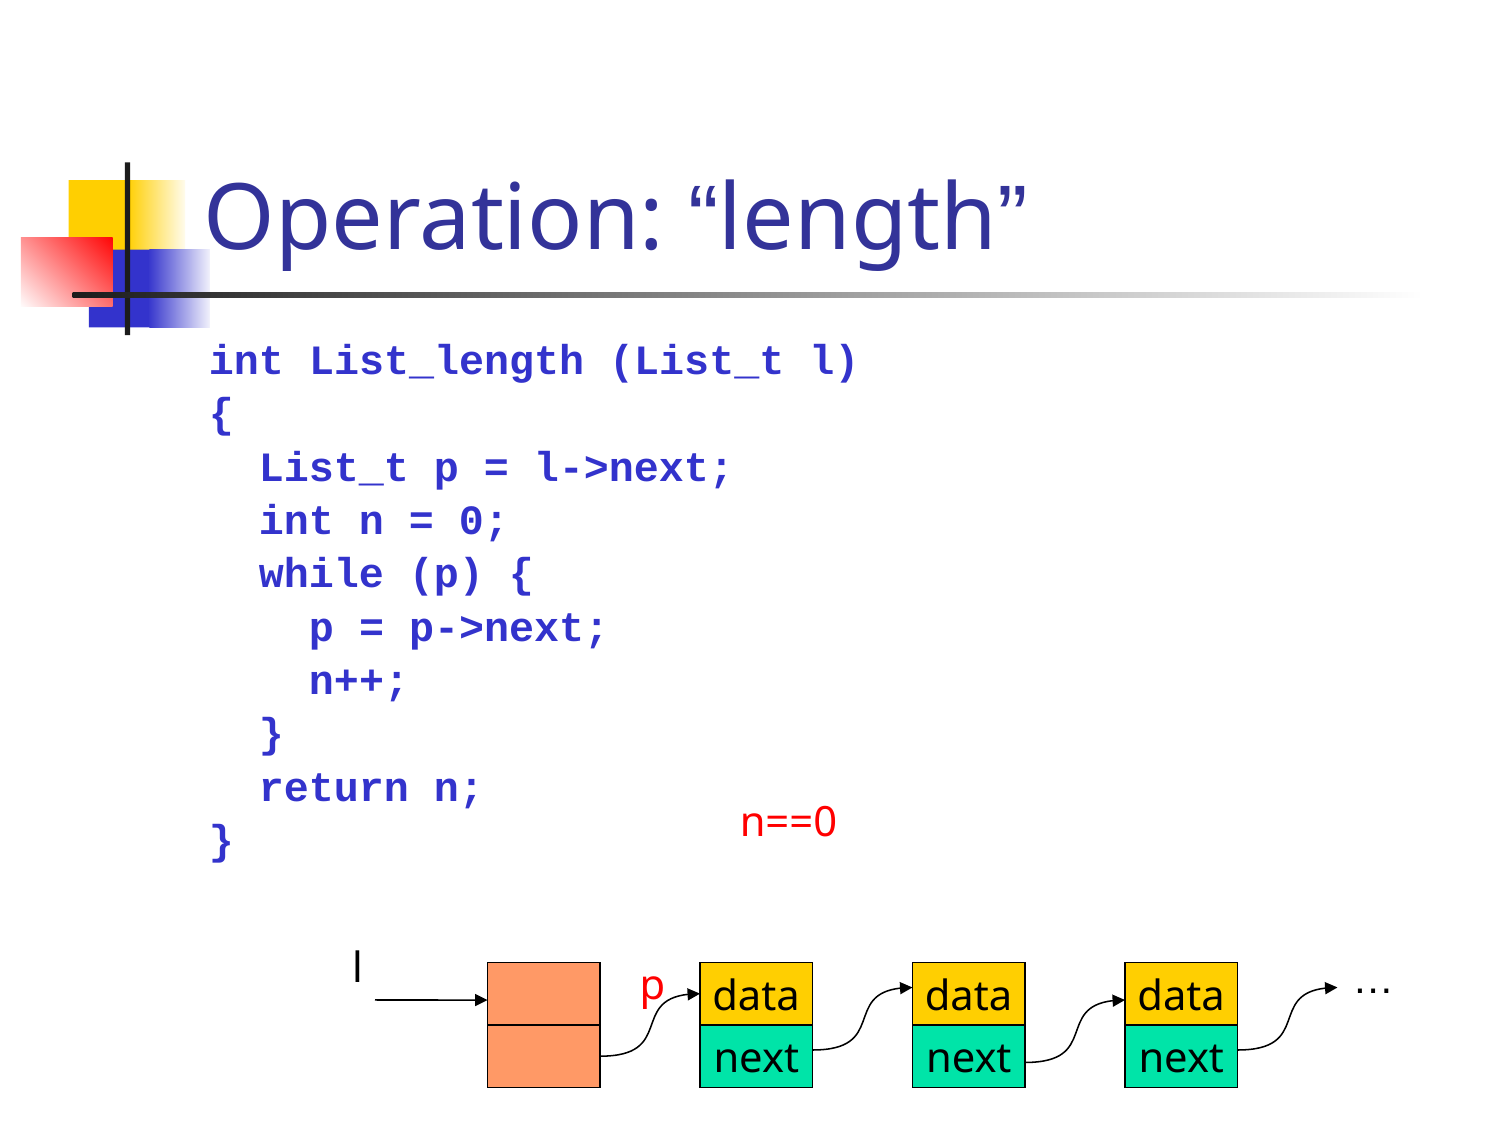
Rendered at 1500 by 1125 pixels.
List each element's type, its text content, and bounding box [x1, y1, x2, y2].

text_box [337, 933, 1450, 1088]
title Operation: “length” [188, 35, 1468, 275]
text_box n==0 [725, 787, 913, 853]
list int List_length (List_t l) { List_t p = l->next; int n = 0; while (p) { p = p->next; n++; } return n; } [193, 331, 1469, 1006]
